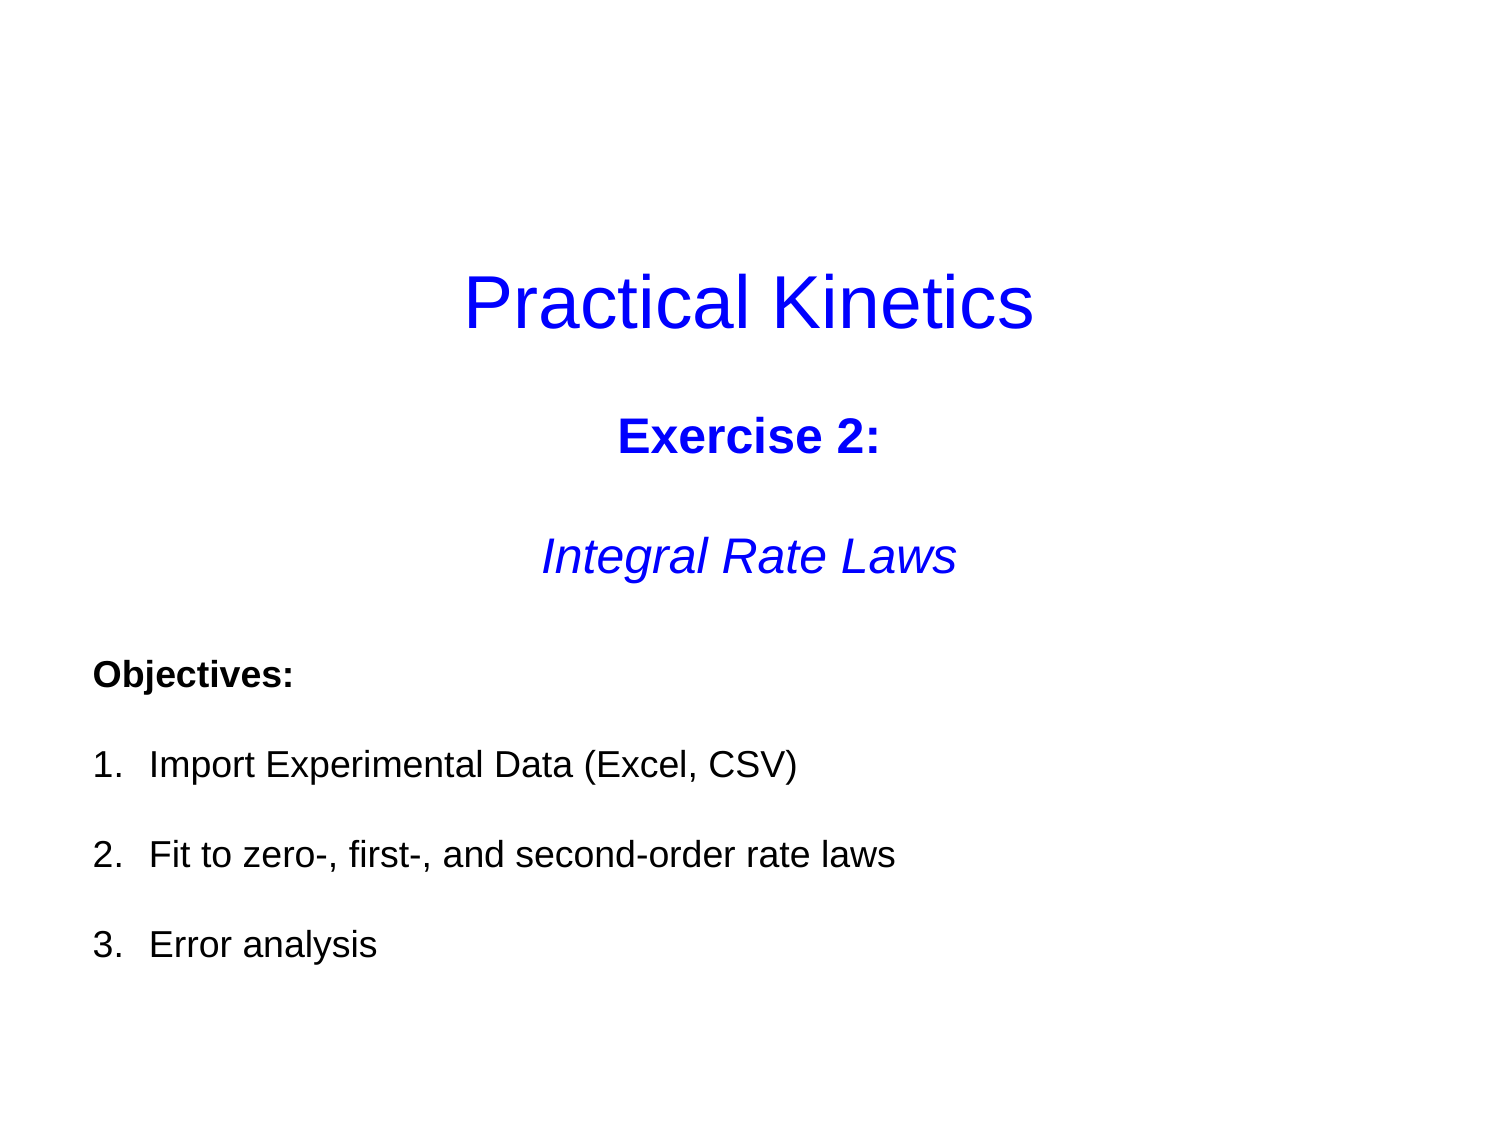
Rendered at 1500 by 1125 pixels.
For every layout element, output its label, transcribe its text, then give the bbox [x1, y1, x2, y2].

text_box Objectives: Import Experimental Data (Excel, CSV) Fit to zero-, first-, and second-order rate laws Error analysis [77, 642, 1415, 973]
text_box Practical Kinetics Exercise 2: Integral Rate Laws [21, 246, 1478, 592]
